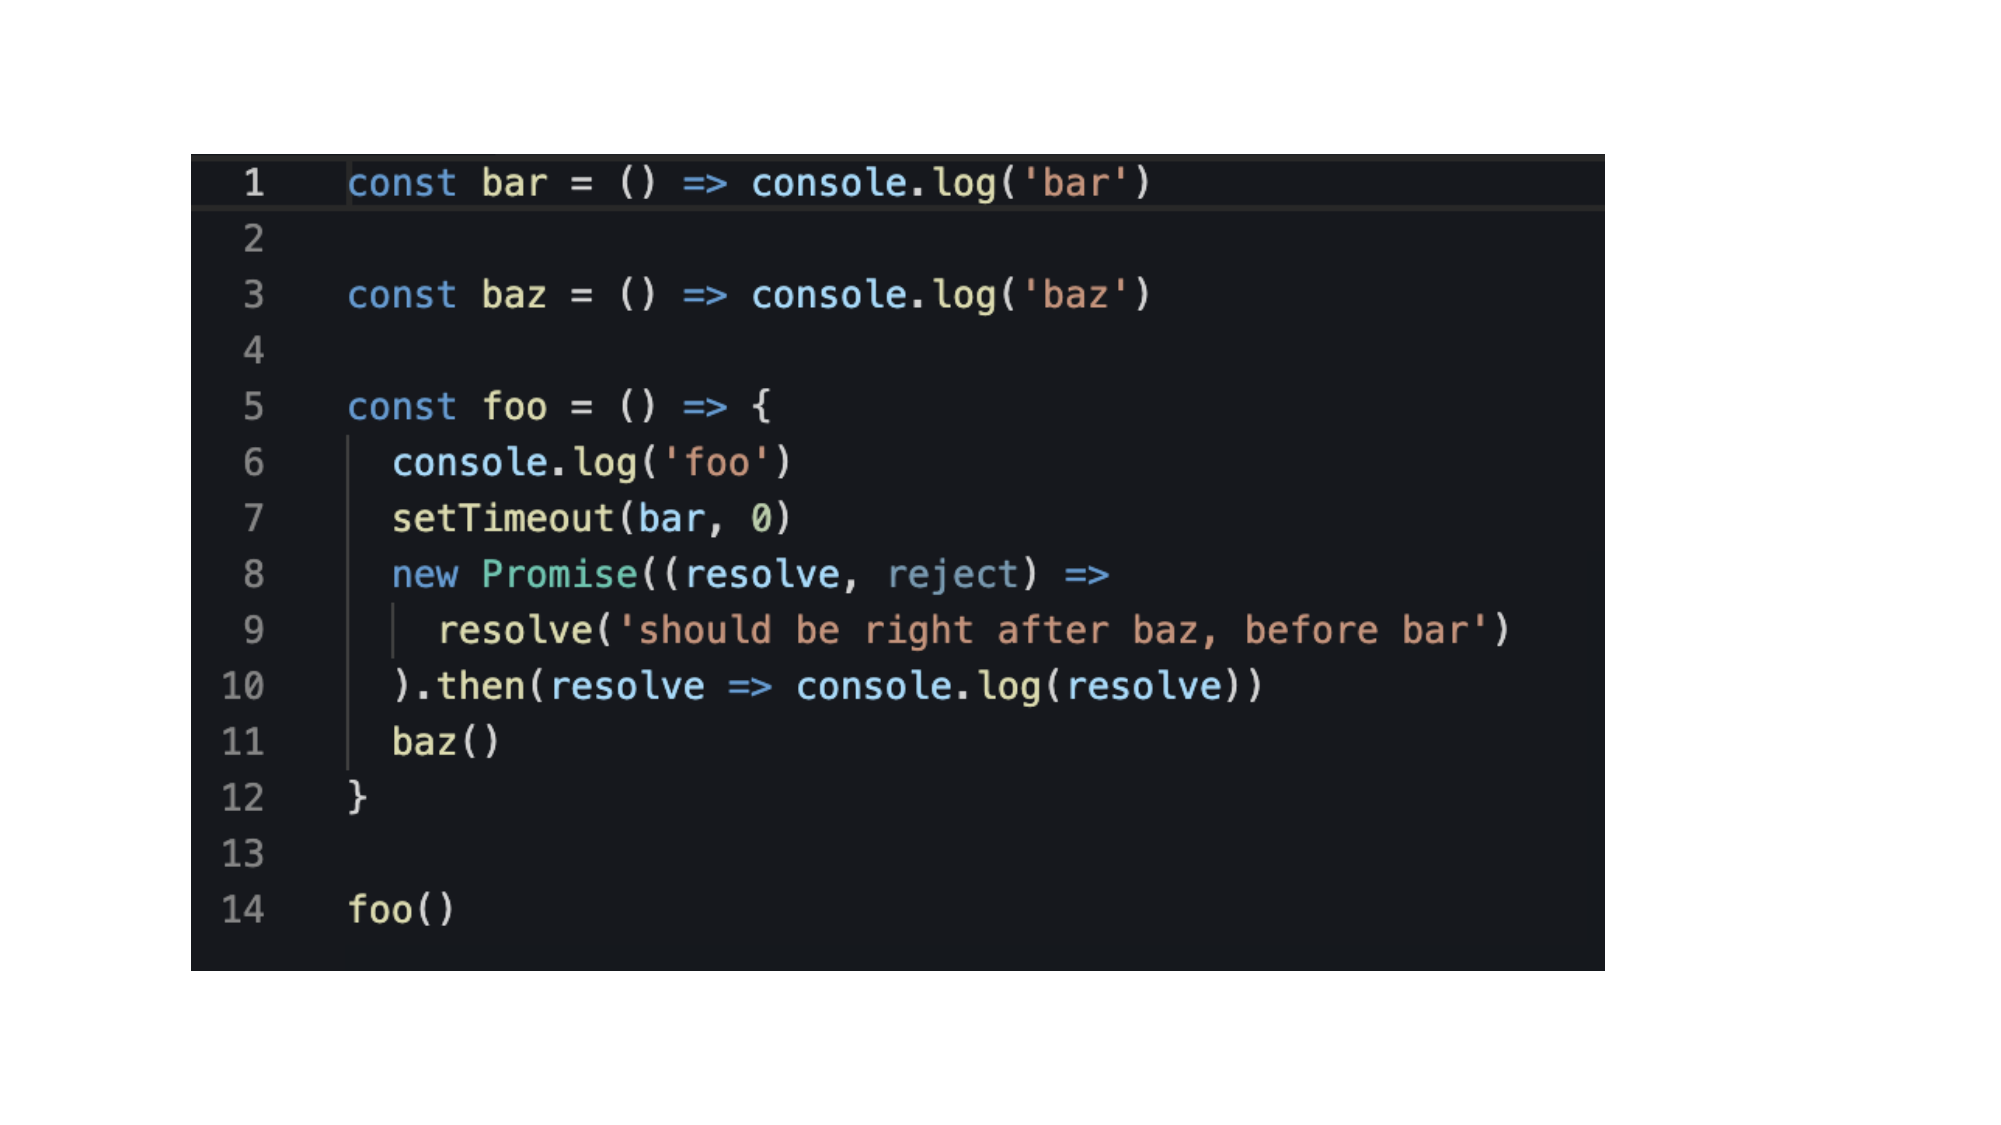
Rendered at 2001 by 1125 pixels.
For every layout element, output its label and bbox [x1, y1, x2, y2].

picture [191, 153, 1605, 972]
